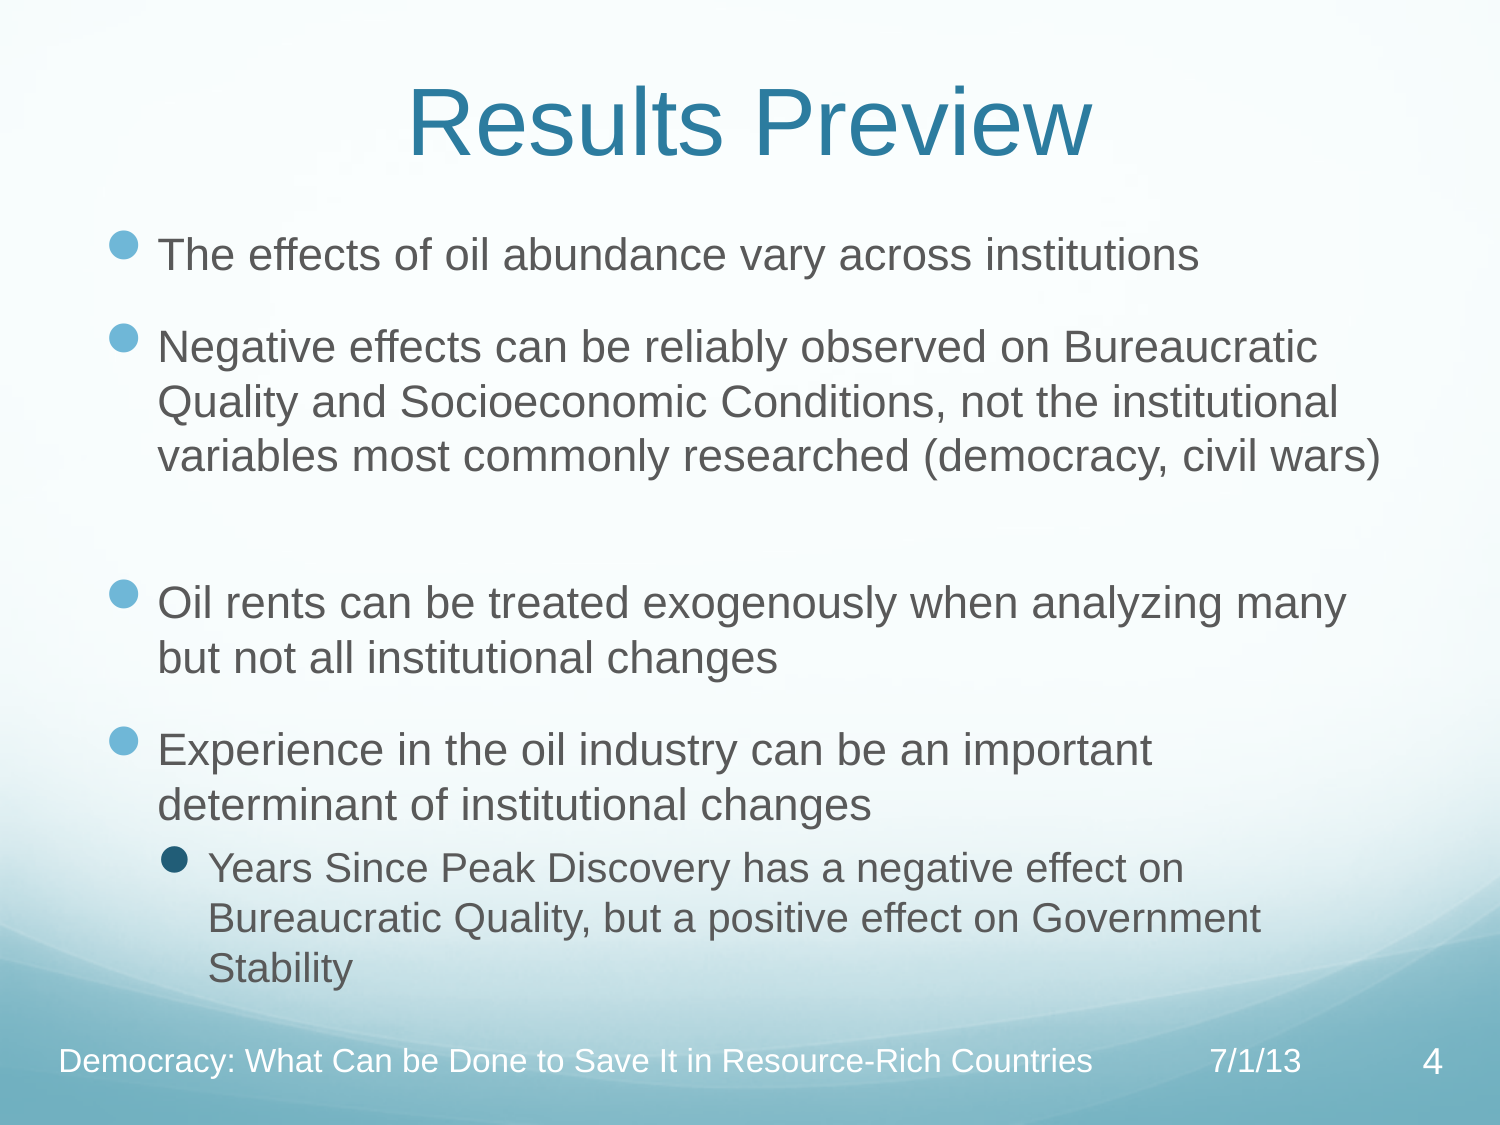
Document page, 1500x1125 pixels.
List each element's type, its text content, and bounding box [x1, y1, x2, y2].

title Results Preview [90, 0, 1410, 182]
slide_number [1216, 1029, 1317, 1090]
list The effects of oil abundance vary across institutions Negative effects can be reliably observed on Bureaucratic Quality and Socioeconomic Conditions, not the institutional variables most commonly researched (democracy, civil wars) Oil rents can be treated exogenously when analyzing many but not all institutional changes Experience in the oil industry can be an important determinant of institutional changes Years Since Peak Discovery has a negative effect on Bureaucratic Quality, but a positive effect on Government Stability [90, 217, 1410, 1005]
slide_number 4 [1354, 1029, 1459, 1090]
footer Democracy: What Can be Done to Save It in Resource-Rich Countries [43, 1029, 1216, 1090]
